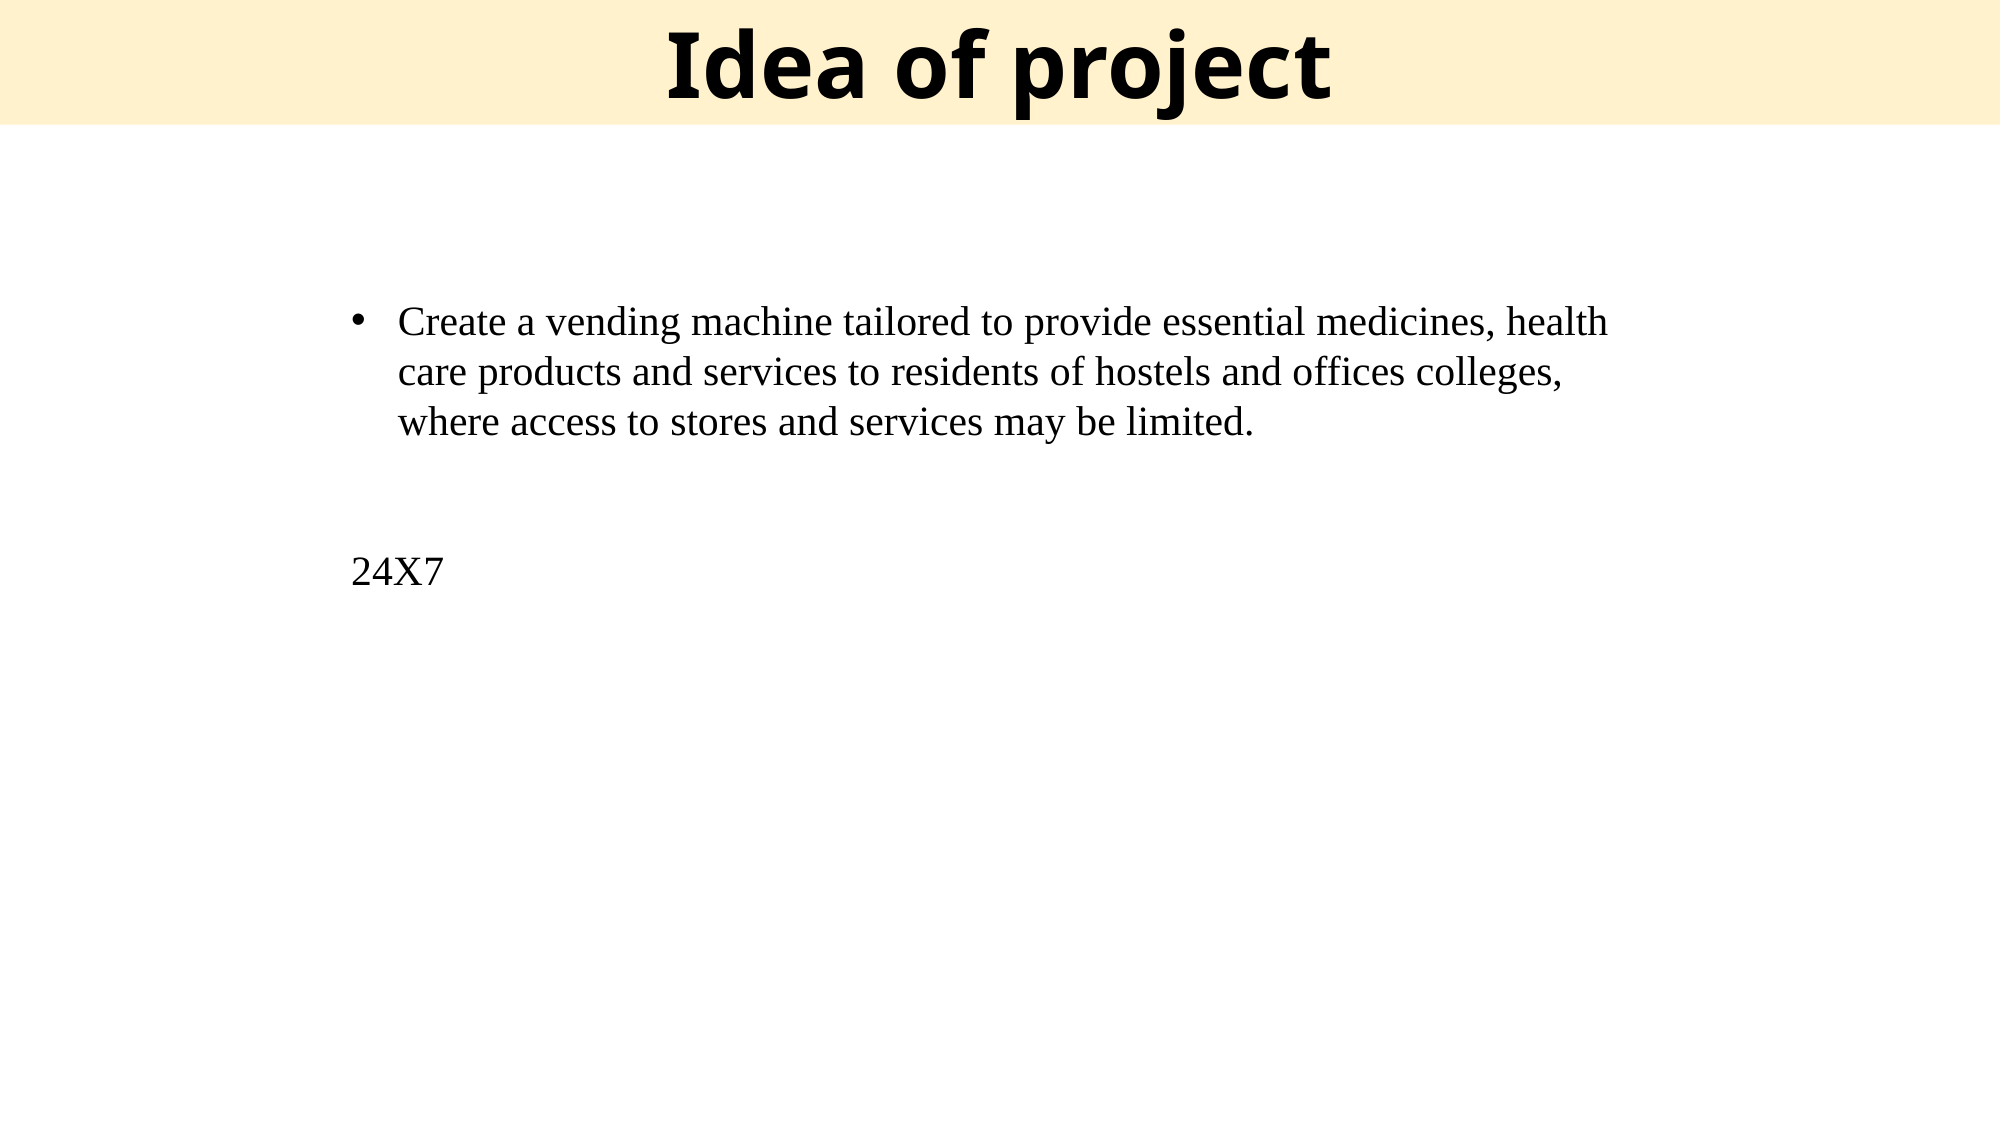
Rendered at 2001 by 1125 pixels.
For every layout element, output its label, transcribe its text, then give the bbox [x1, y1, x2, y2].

text_box Create a vending machine tailored to provide essential medicines, health care products and services to residents of hostels and offices colleges, where access to stores and services may be limited. 24X7 [336, 286, 1664, 702]
text_box Idea of project [0, 0, 2000, 125]
